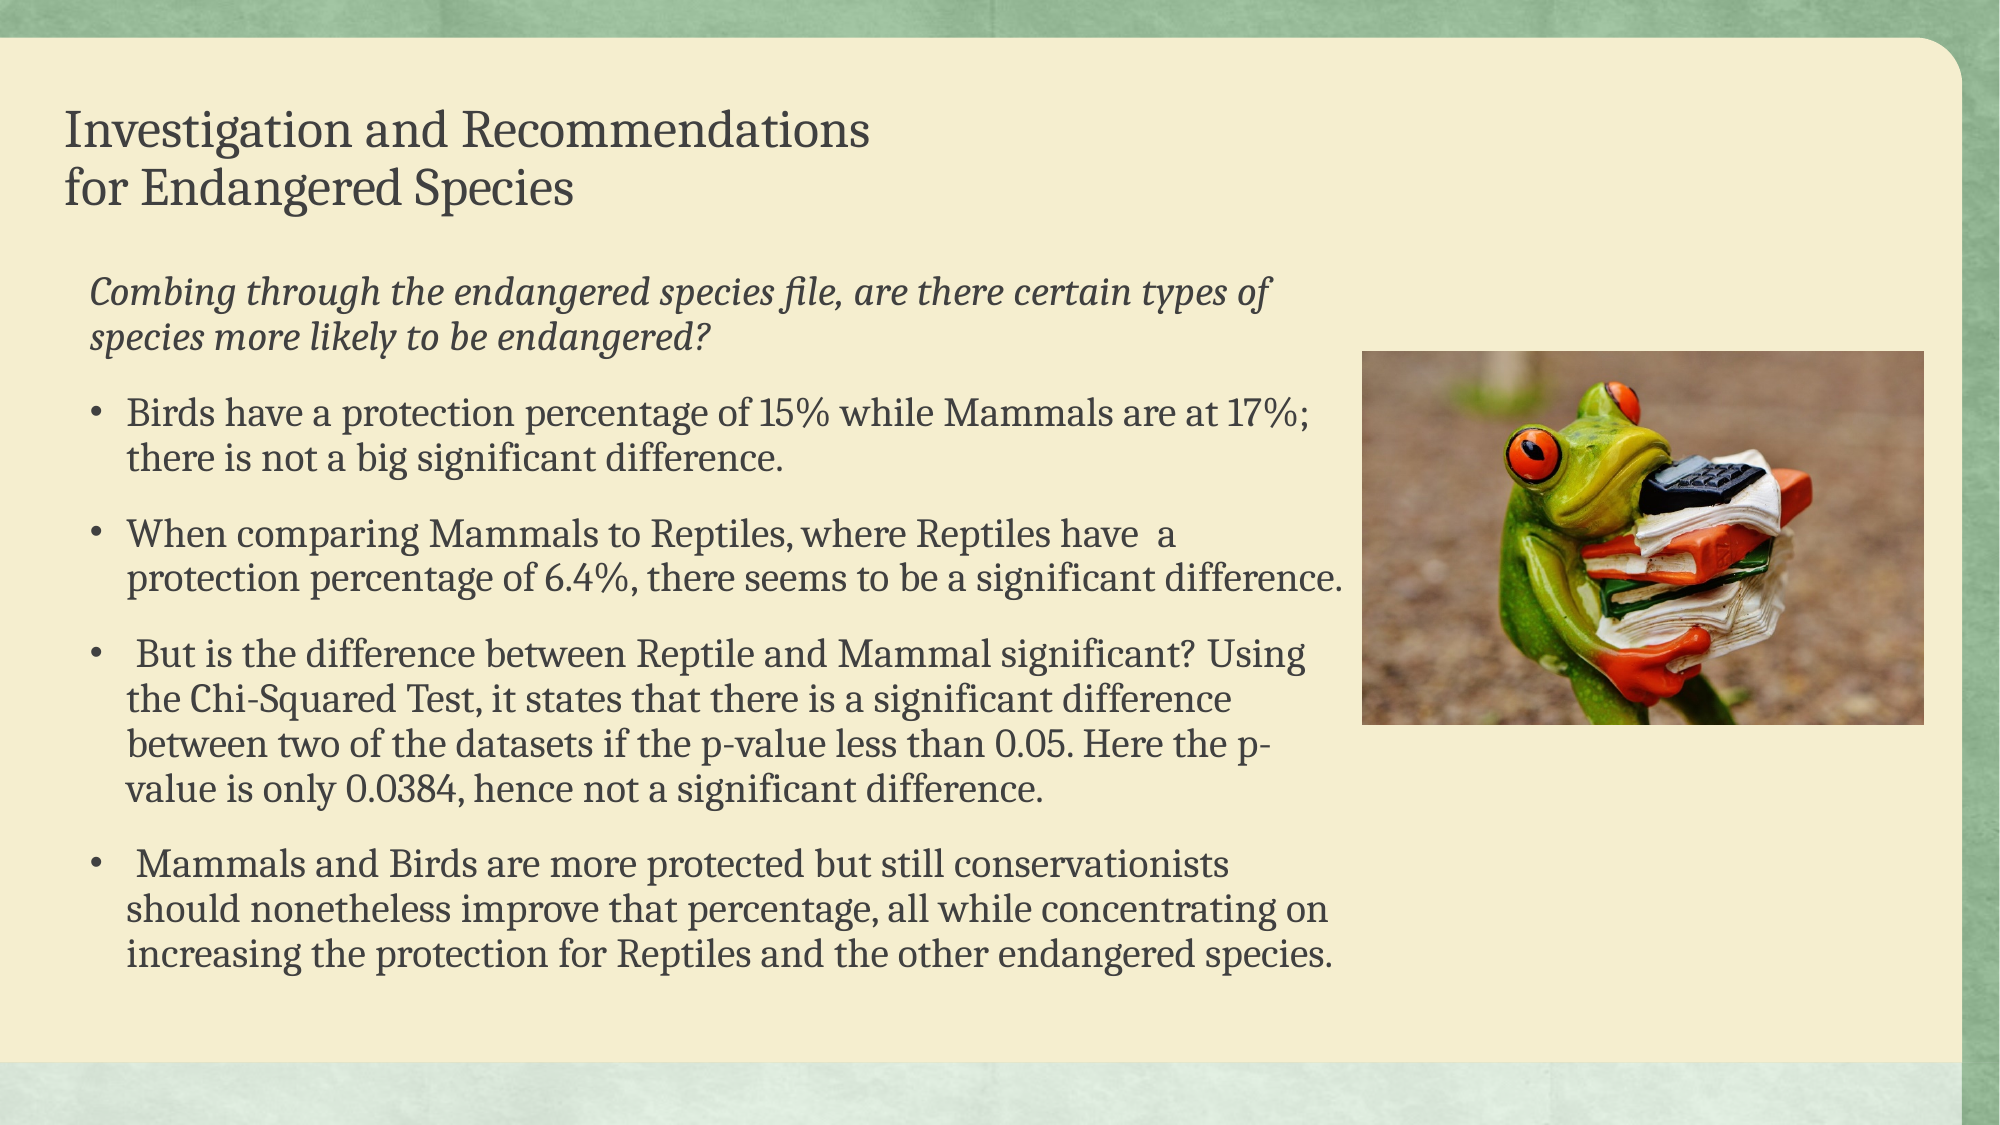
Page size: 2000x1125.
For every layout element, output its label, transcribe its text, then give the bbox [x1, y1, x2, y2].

list Combing through the endangered species file, are there certain types of species more likely to be endangered? Birds have a protection percentage of 15% while Mammals are at 17%; there is not a big significant difference. When comparing Mammals to Reptiles, where Reptiles have a protection percentage of 6.4%, there seems to be a significant difference. But is the difference between Reptile and Mammal significant? Using the Chi-Squared Test, it states that there is a significant difference between two of the datasets if the p-value less than 0.05. Here the p-value is only 0.0384, hence not a significant difference. Mammals and Birds are more protected but still conservationists should nonetheless improve that percentage, all while concentrating on increasing the protection for Reptiles and the other endangered species. [74, 262, 1363, 988]
title Investigation and Recommendations for Endangered Species [49, 92, 1913, 225]
picture [1361, 351, 1925, 726]
